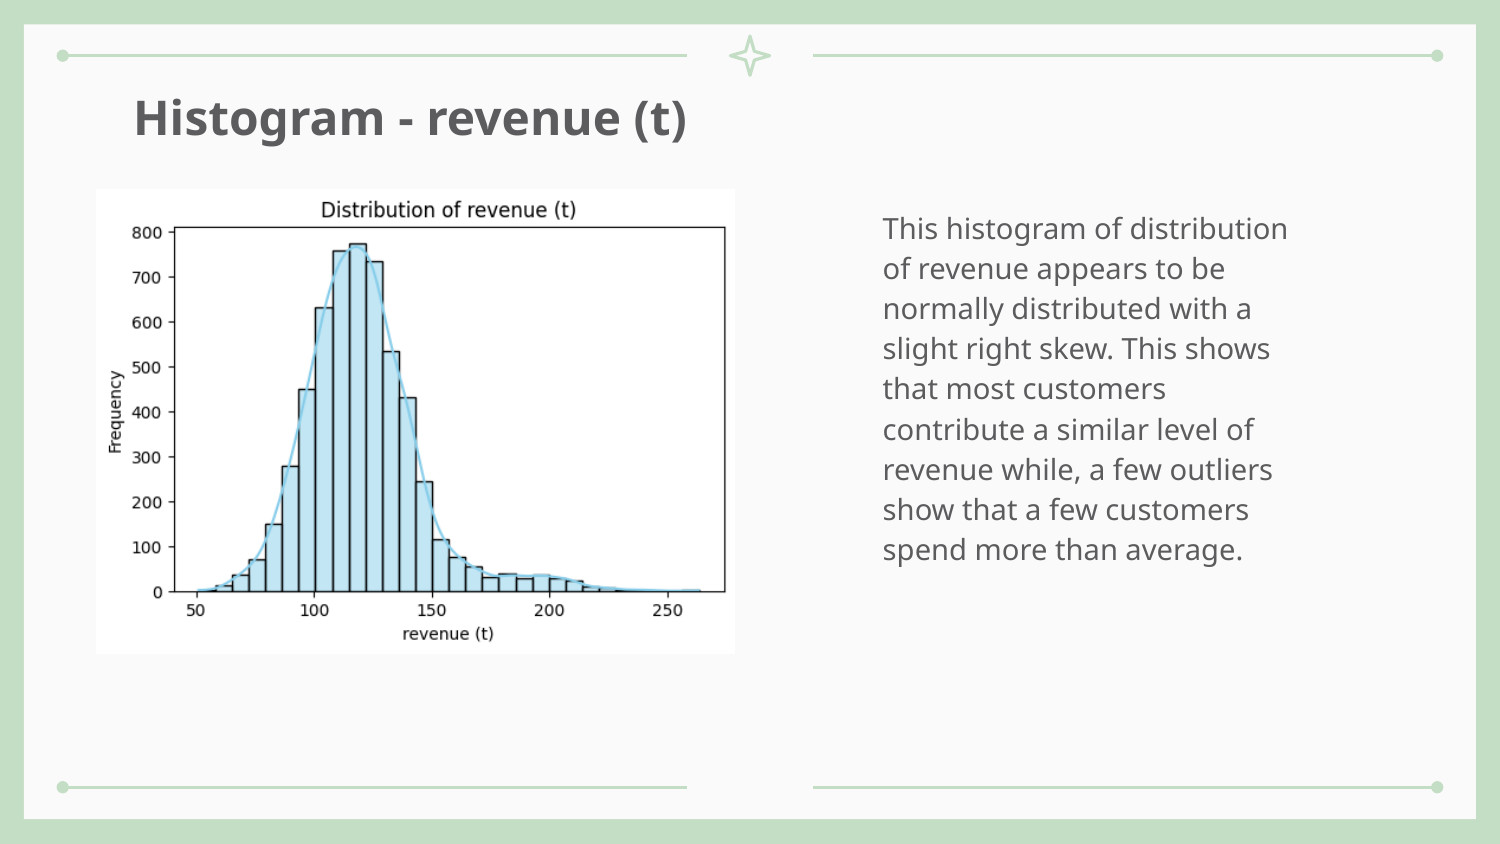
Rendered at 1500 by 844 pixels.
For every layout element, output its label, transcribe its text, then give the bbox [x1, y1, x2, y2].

list This histogram of distribution of revenue appears to be normally distributed with a slight right skew. This shows that most customers contribute a similar level of revenue while, a few outliers show that a few customers spend more than average. [792, 189, 1319, 709]
title Histogram - revenue (t) [118, 72, 1382, 167]
picture [96, 189, 735, 655]
